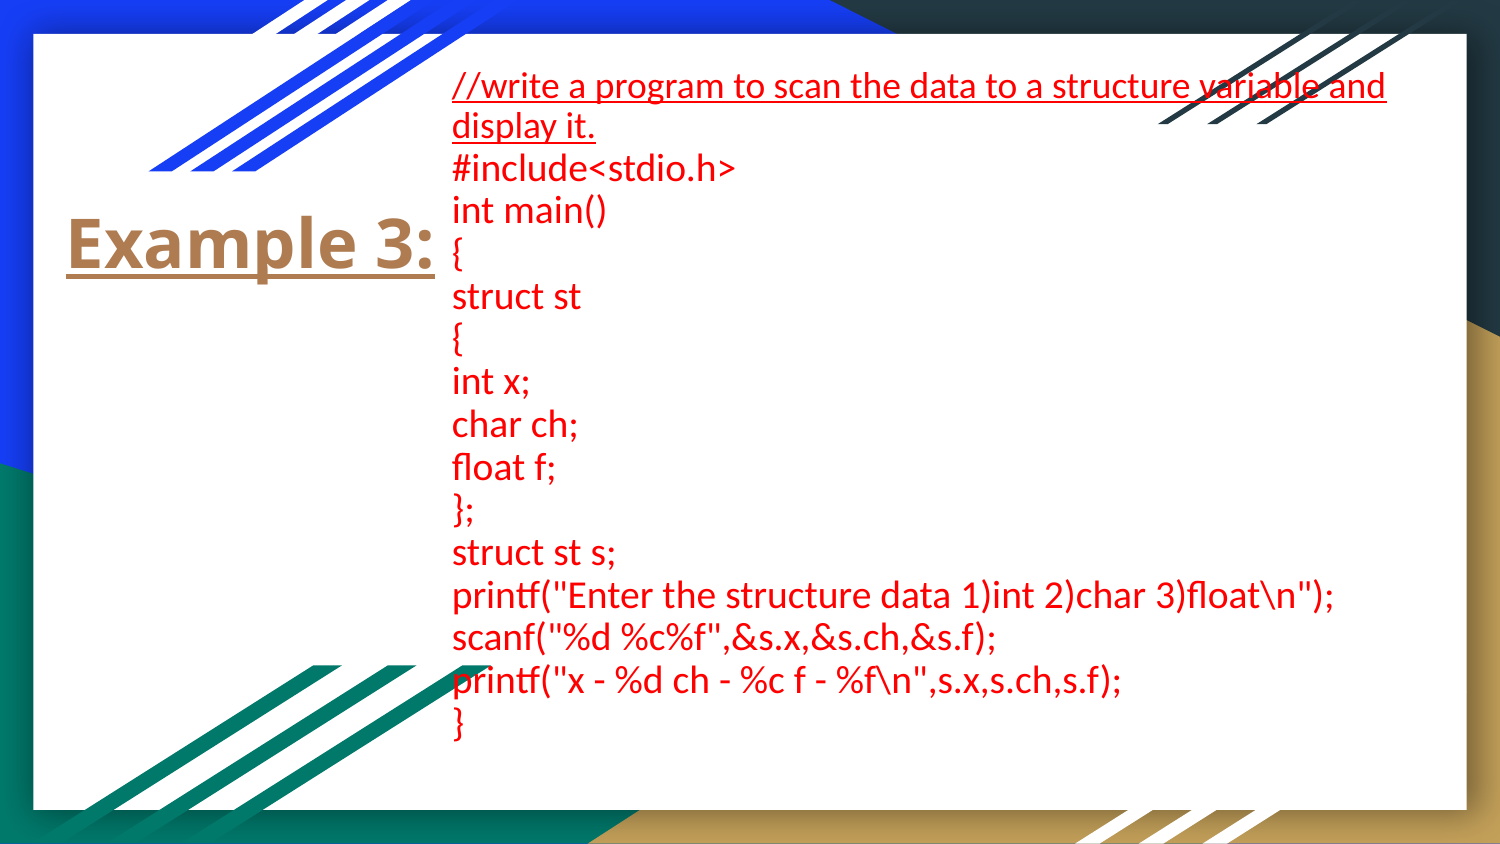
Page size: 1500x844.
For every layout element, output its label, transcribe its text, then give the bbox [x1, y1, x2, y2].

title Example 3: [50, 122, 436, 360]
subtitle //write a program to scan the data to a structure variable and display it. #include<stdio.h> int main() { struct st { int x; char ch; float f; }; struct st s; printf("Enter the structure data 1)int 2)char 3)float\n"); scanf("%d %c%f",&s.x,&s.ch,&s.f); printf("x - %d ch - %c f - %f\n",s.x,s.ch,s.f); } [436, 51, 1403, 793]
